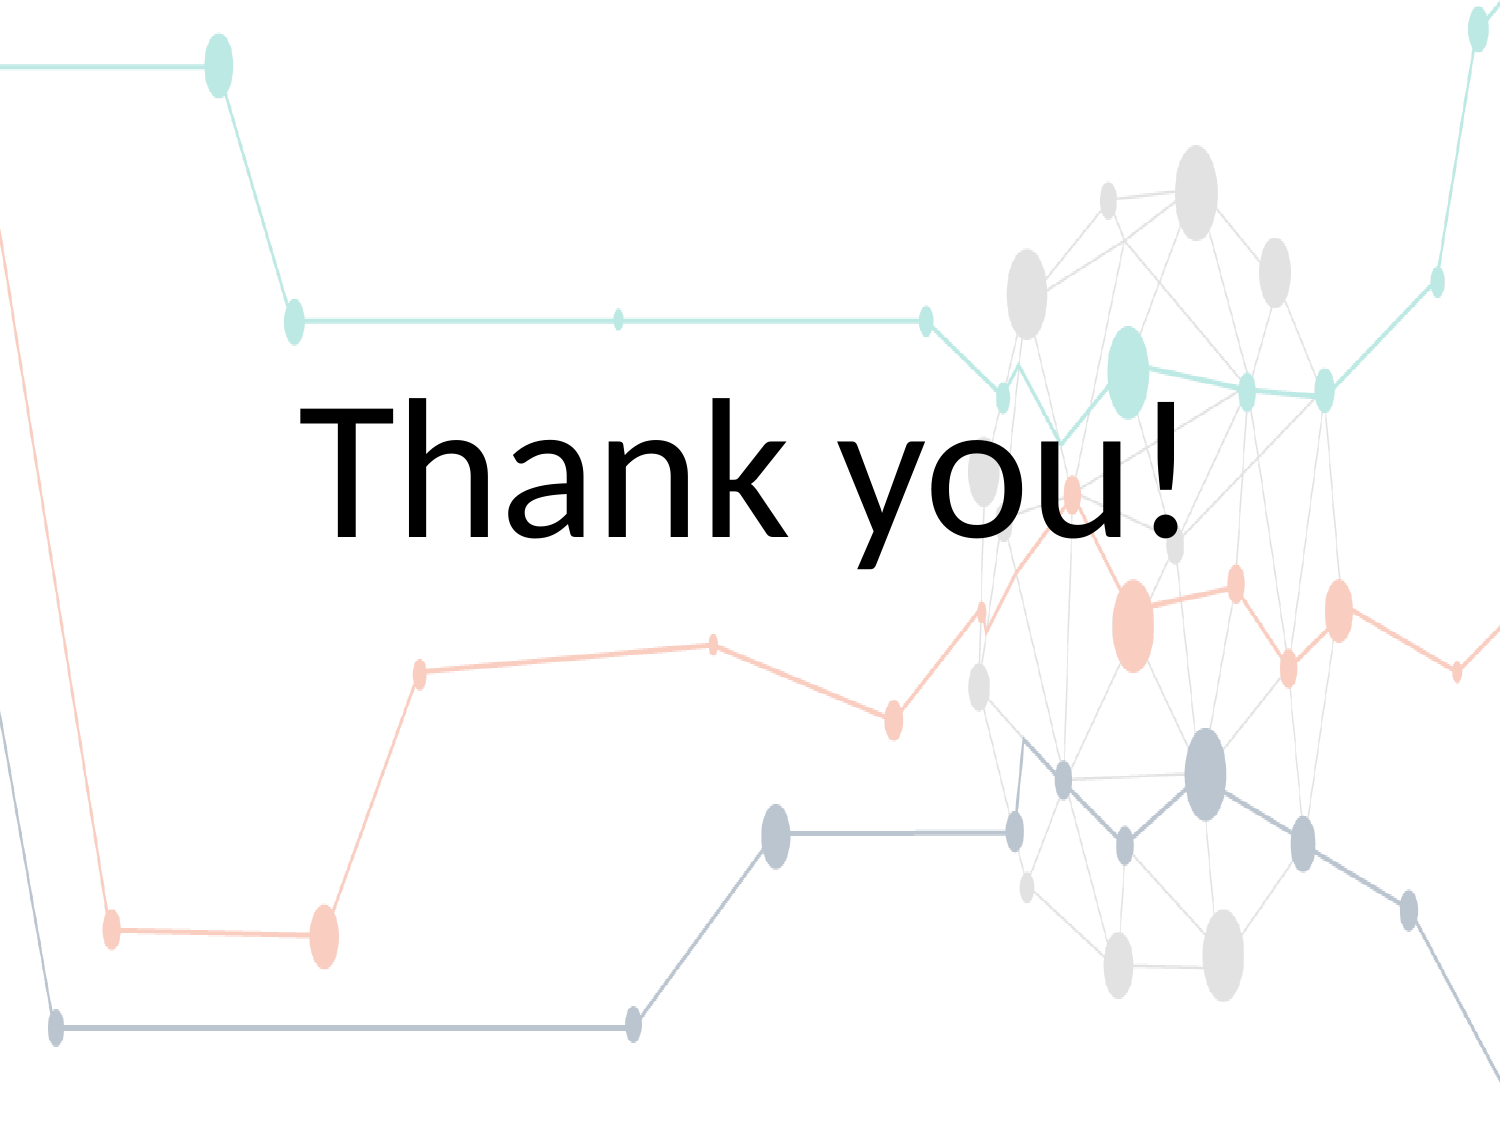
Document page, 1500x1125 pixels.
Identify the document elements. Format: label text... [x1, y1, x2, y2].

text_box Thank you! [295, 335, 1204, 578]
